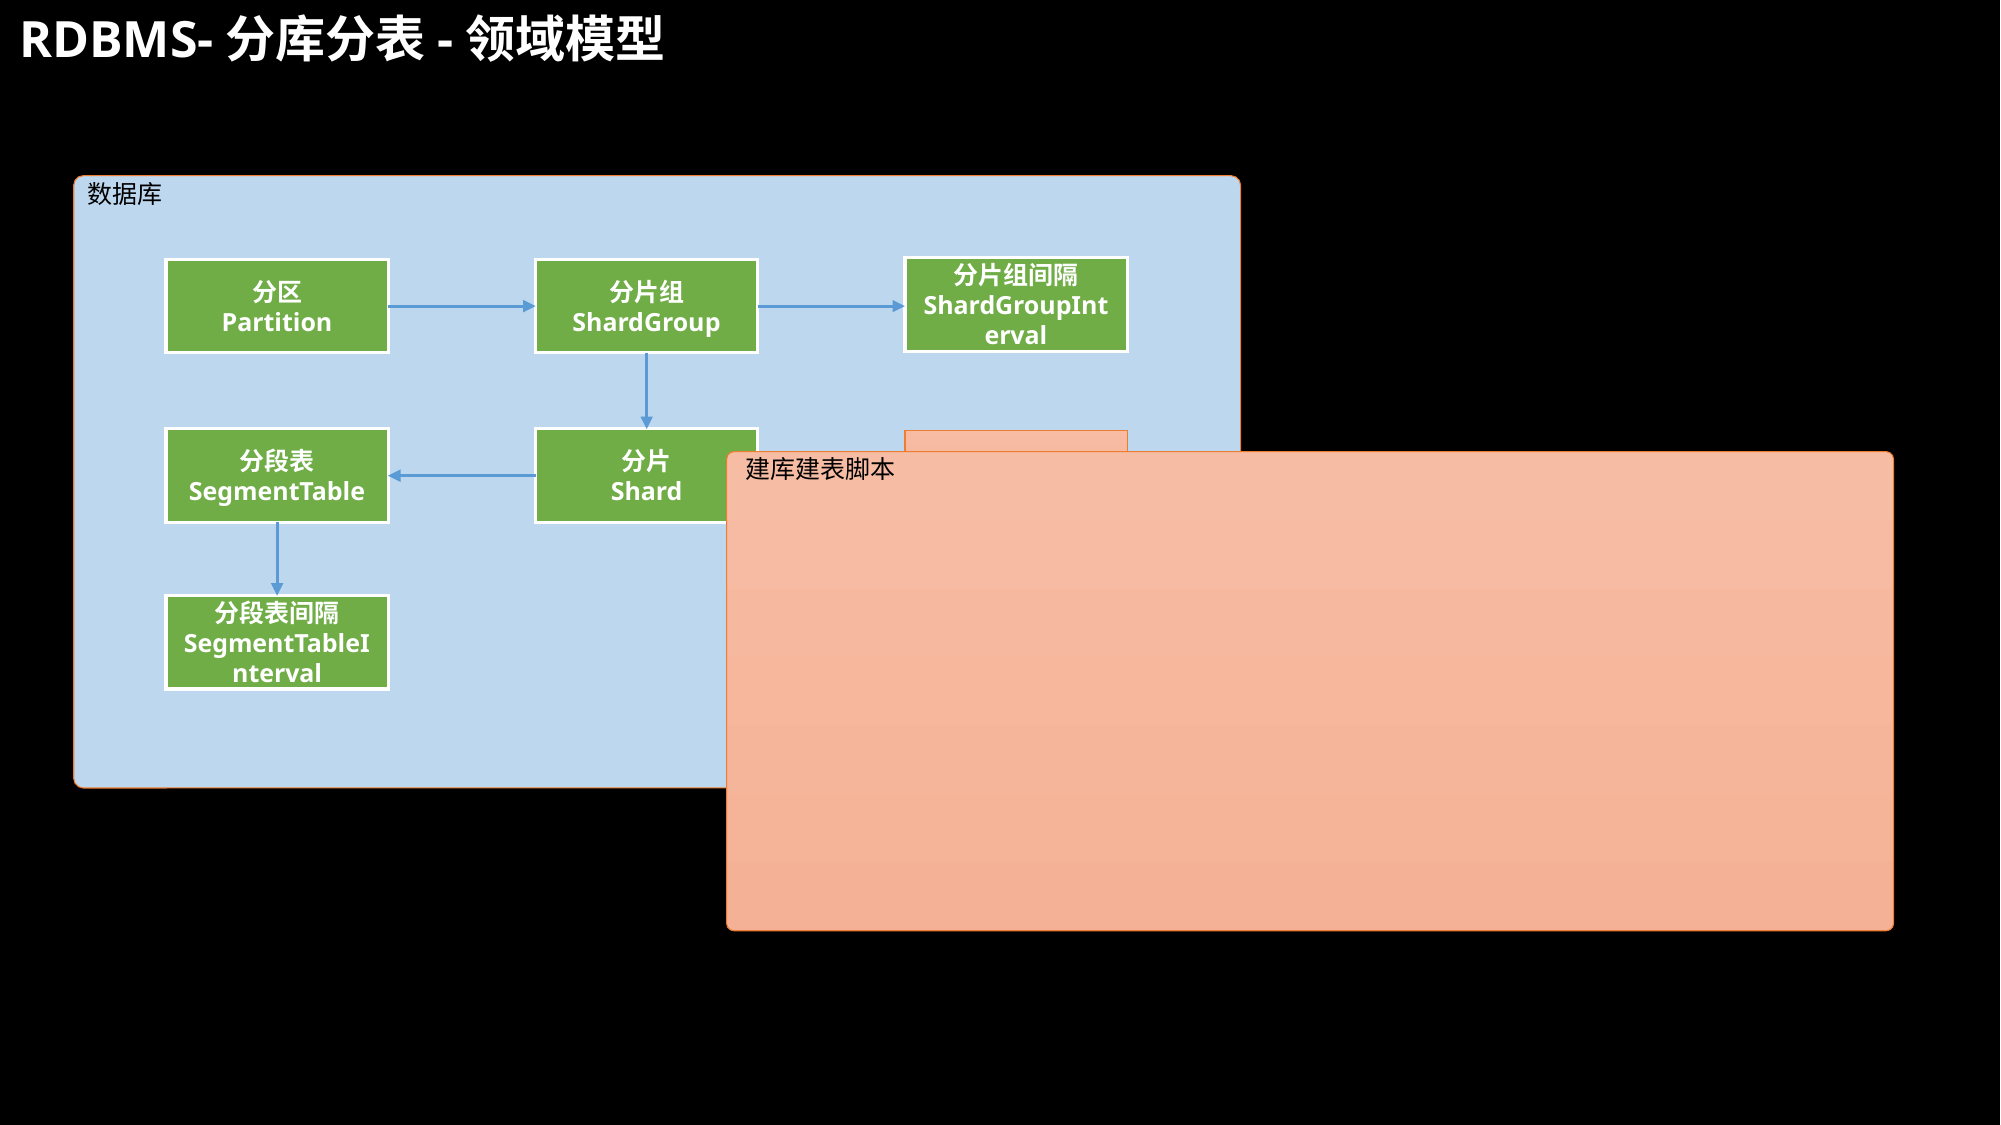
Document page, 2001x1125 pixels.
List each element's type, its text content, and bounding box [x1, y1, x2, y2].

text_box 数据库 [73, 175, 1242, 789]
text_box 分片组 ShardGroup [534, 258, 759, 354]
text_box 分片 Shard [534, 427, 759, 524]
text_box 分区 Partition [164, 258, 390, 354]
text_box 分段表间隔 SegmentTableInterval [164, 594, 390, 691]
text_box 分片组间隔 ShardGroupInterval [903, 256, 1129, 353]
text_box RDBMS-分库分表-领域模型 [4, 0, 1223, 75]
text_box 分段表 SegmentTable [164, 427, 390, 524]
text_box 数据库实例 [904, 430, 1128, 451]
text_box 建库建表脚本 [726, 451, 1895, 932]
